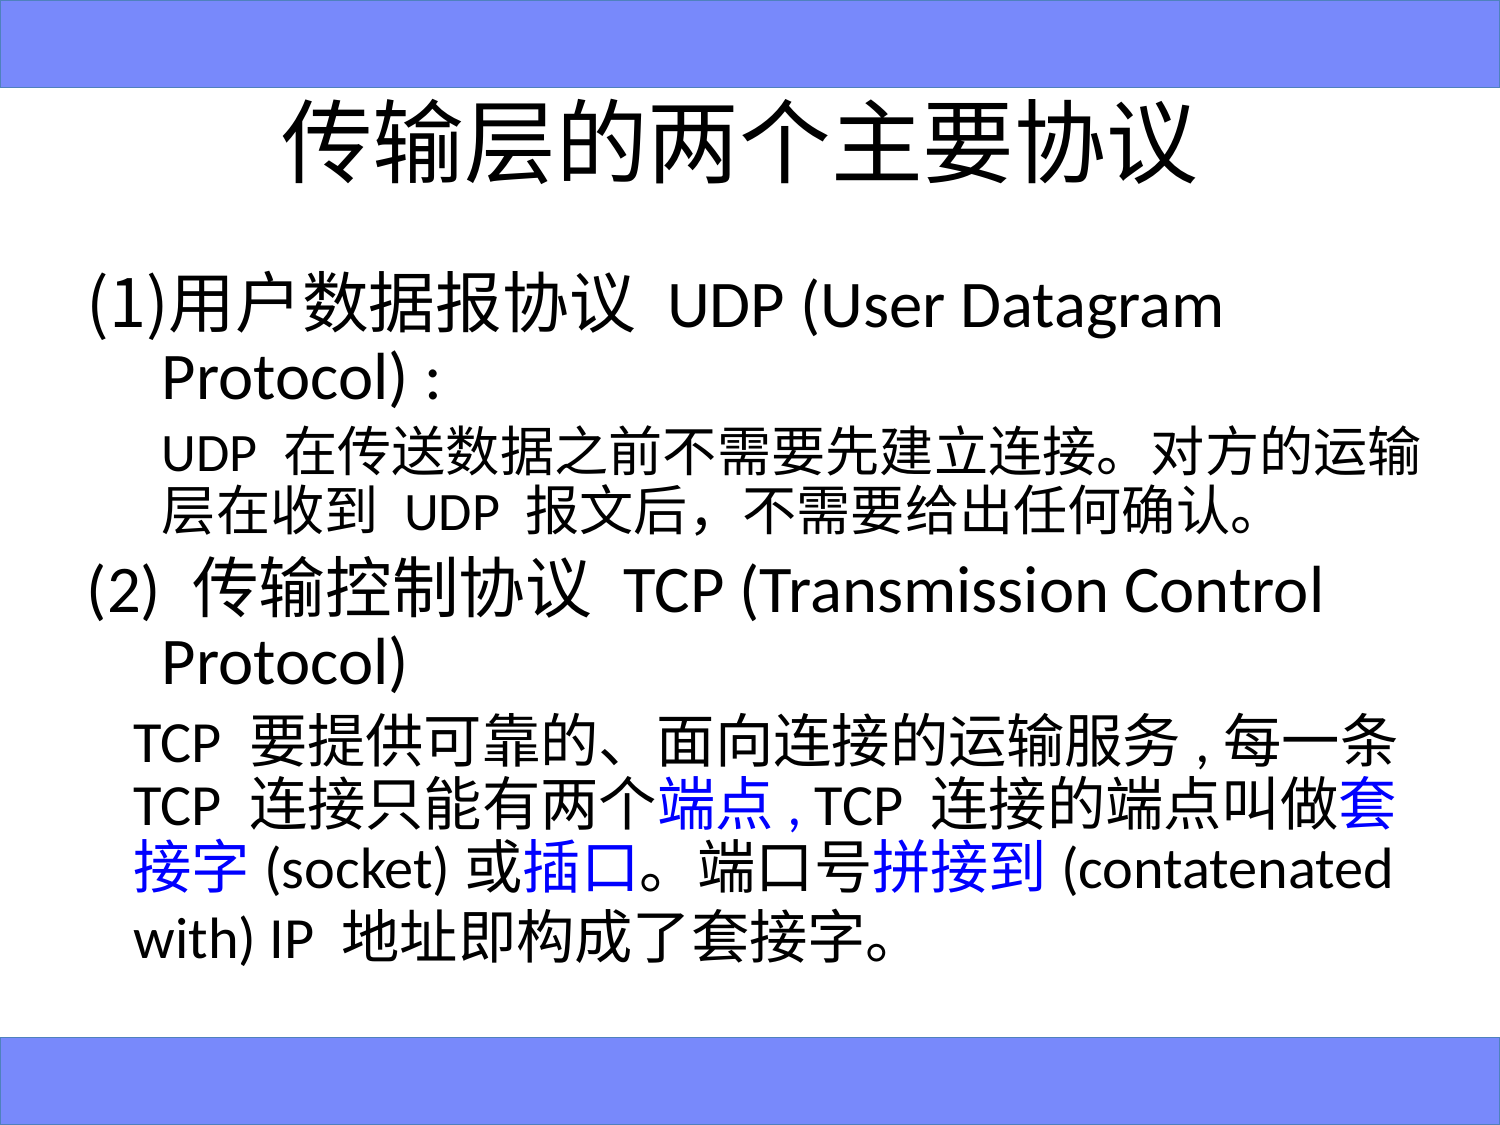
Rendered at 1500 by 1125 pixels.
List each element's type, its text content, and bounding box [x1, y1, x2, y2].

list 用户数据报协议 UDP (User Datagram Protocol) : UDP 在传送数据之前不需要先建立连接。对方的运输层在收到 UDP 报文后，不需要给出任何确认。 (2) 传输控制协议 TCP (Transmission Control Protocol) TCP 要提供可靠的、面向连接的运输服务,每一条 TCP 连接只能有两个端点, TCP 连接的端点叫做套接字(socket)或插口。端口号拼接到(contatenated with) IP 地址即构成了套接字。 [62, 262, 1445, 1013]
title 传输层的两个主要协议 [75, 75, 1425, 205]
